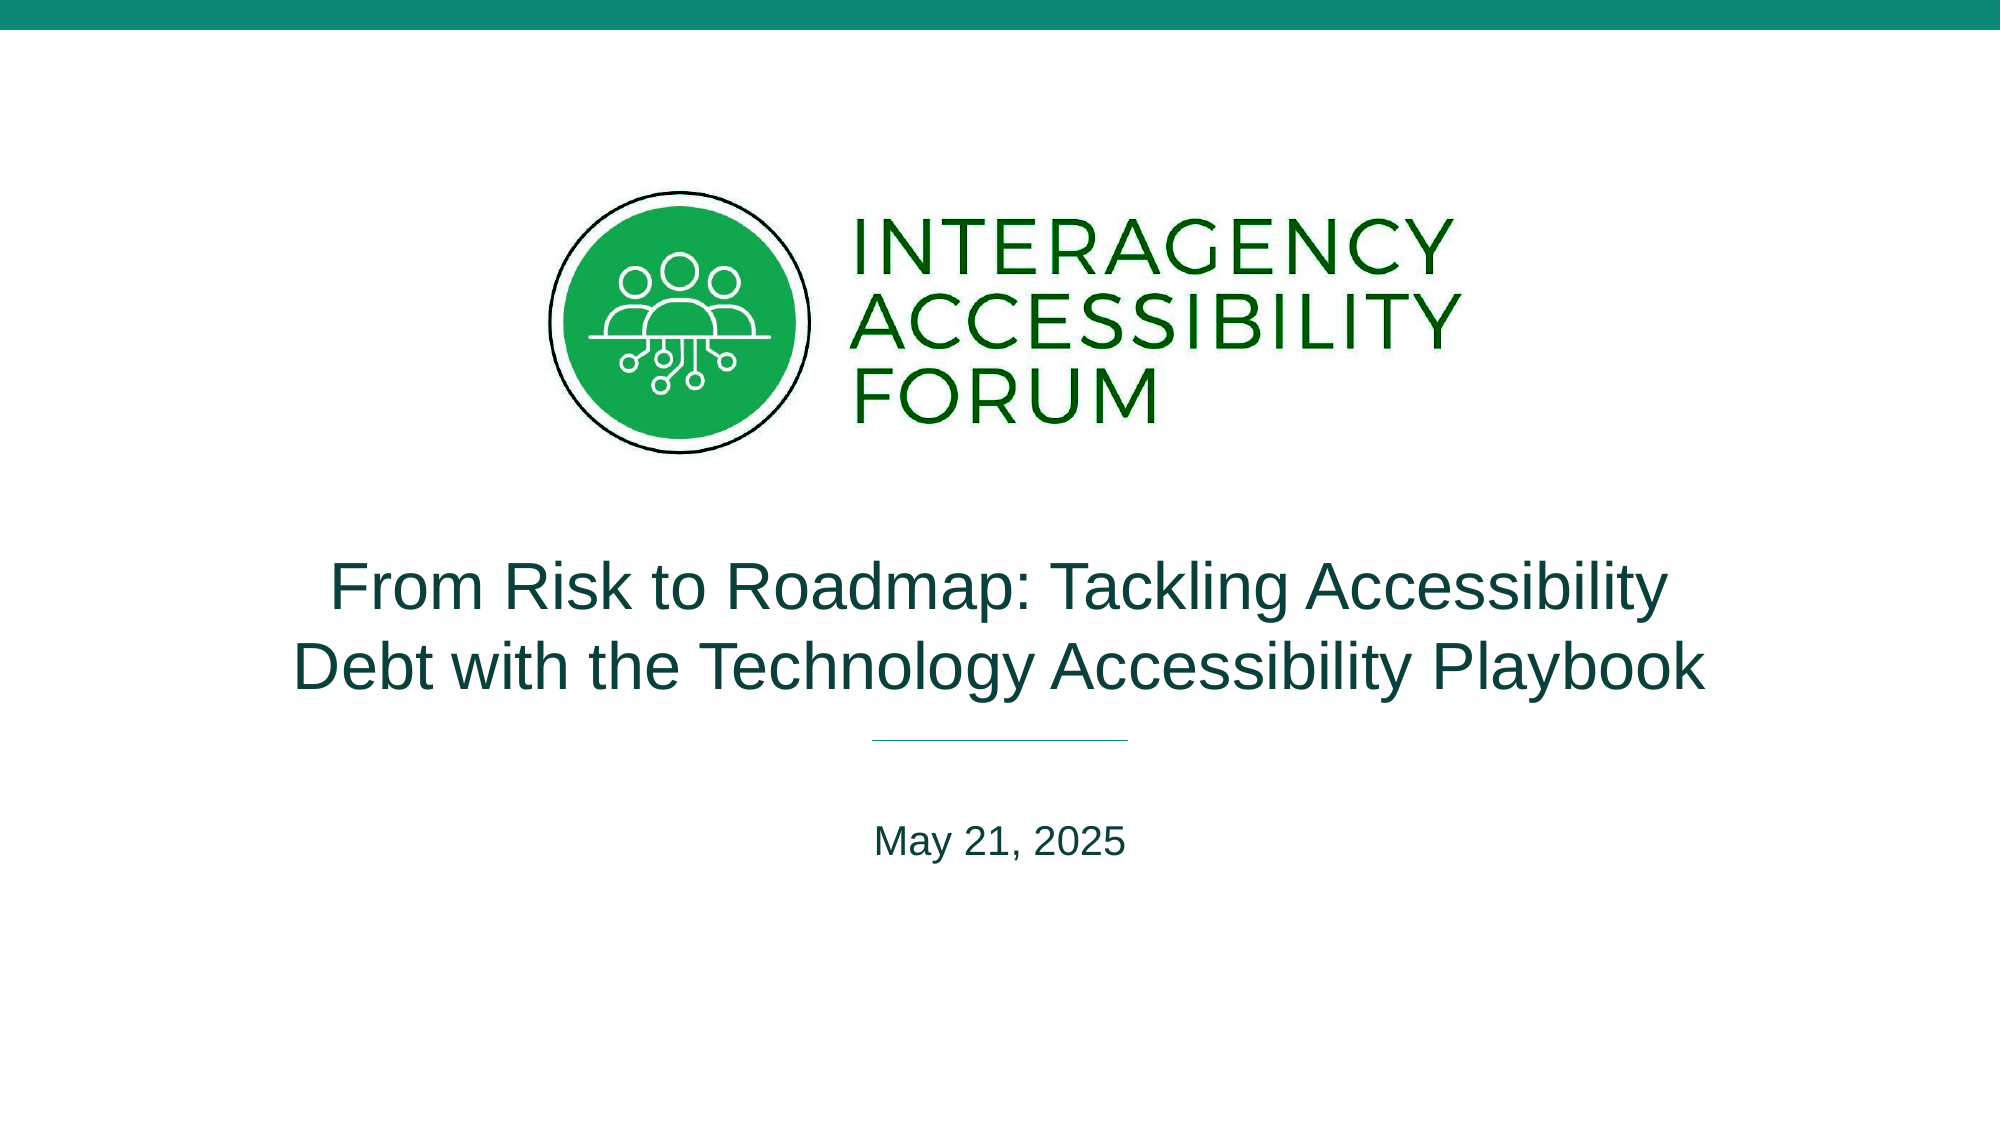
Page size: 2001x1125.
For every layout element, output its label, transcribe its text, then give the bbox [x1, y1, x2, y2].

picture [499, 175, 1501, 477]
list May 21, 2025 [531, 763, 1469, 914]
title From Risk to Roadmap: Tackling Accessibility Debt with the Technology Accessibility Playbook [249, 528, 1750, 717]
